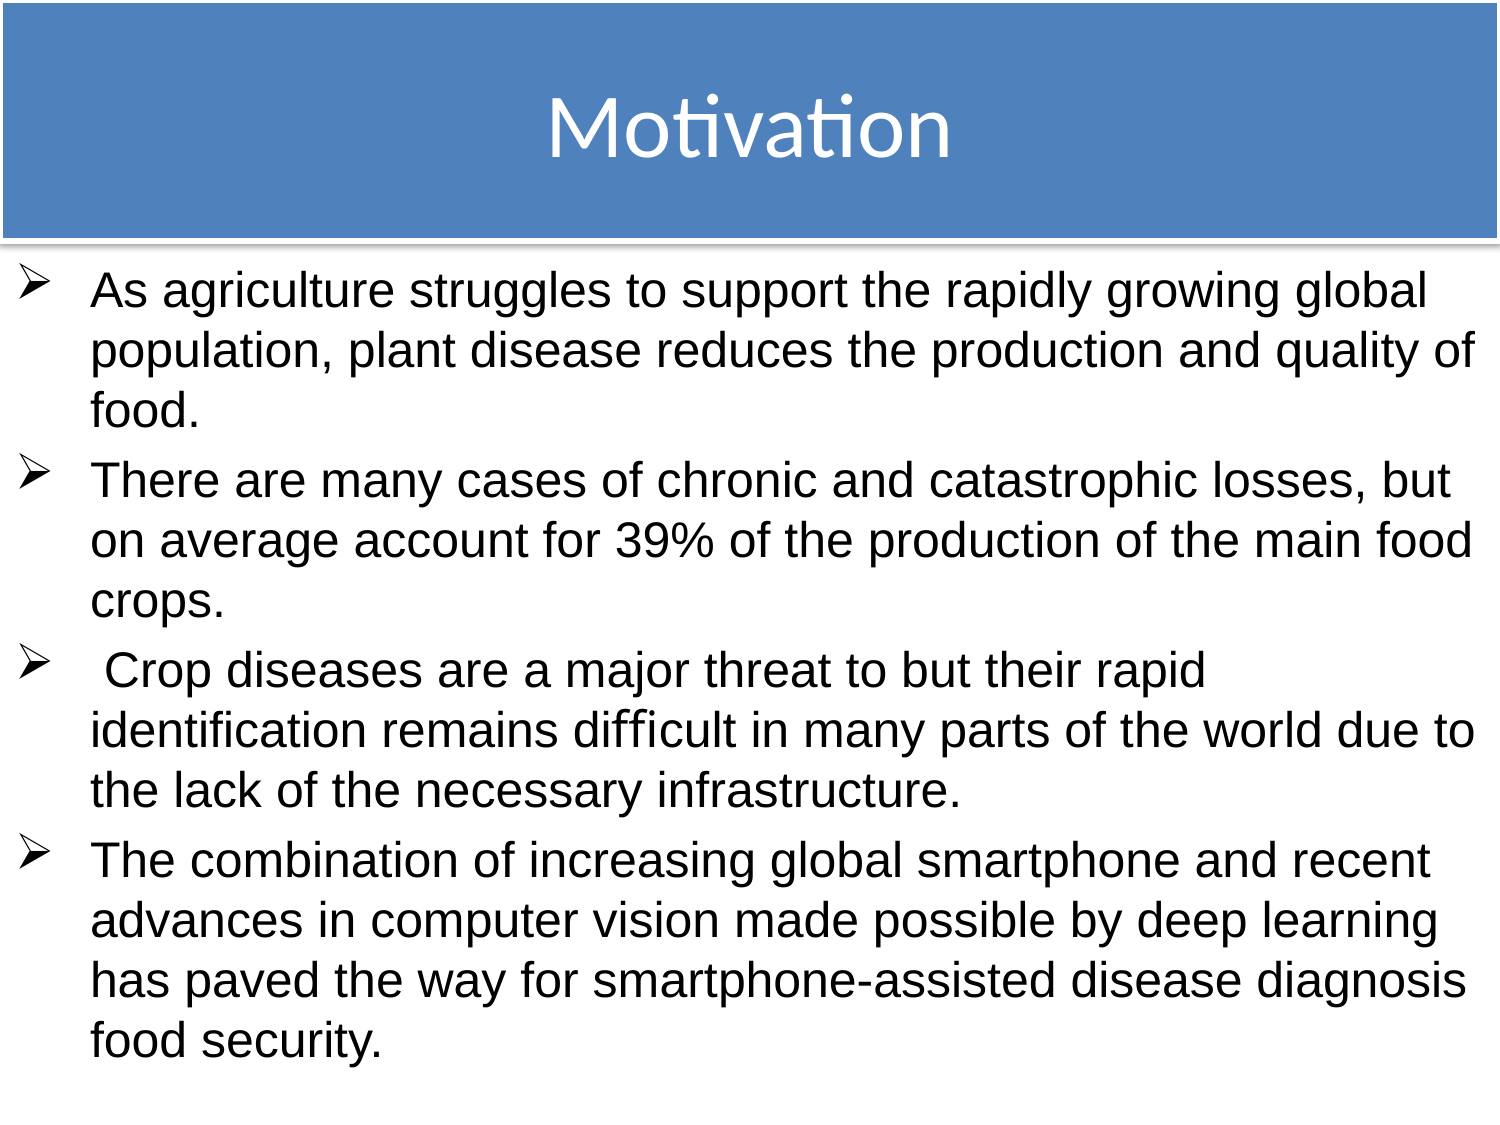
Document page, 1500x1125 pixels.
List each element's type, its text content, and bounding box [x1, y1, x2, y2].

subtitle As agriculture struggles to support the rapidly growing global population, plant disease reduces the production and quality of food. There are many cases of chronic and catastrophic losses, but on average account for 39% of the production of the main food crops. Crop diseases are a major threat to but their rapid identiﬁcation remains diﬃcult in many parts of the world due to the lack of the necessary infrastructure. The combination of increasing global smartphone and recent advances in computer vision made possible by deep learning has paved the way for smartphone-assisted disease diagnosis food security. [0, 251, 1500, 1125]
title Motivation [0, 0, 1500, 244]
